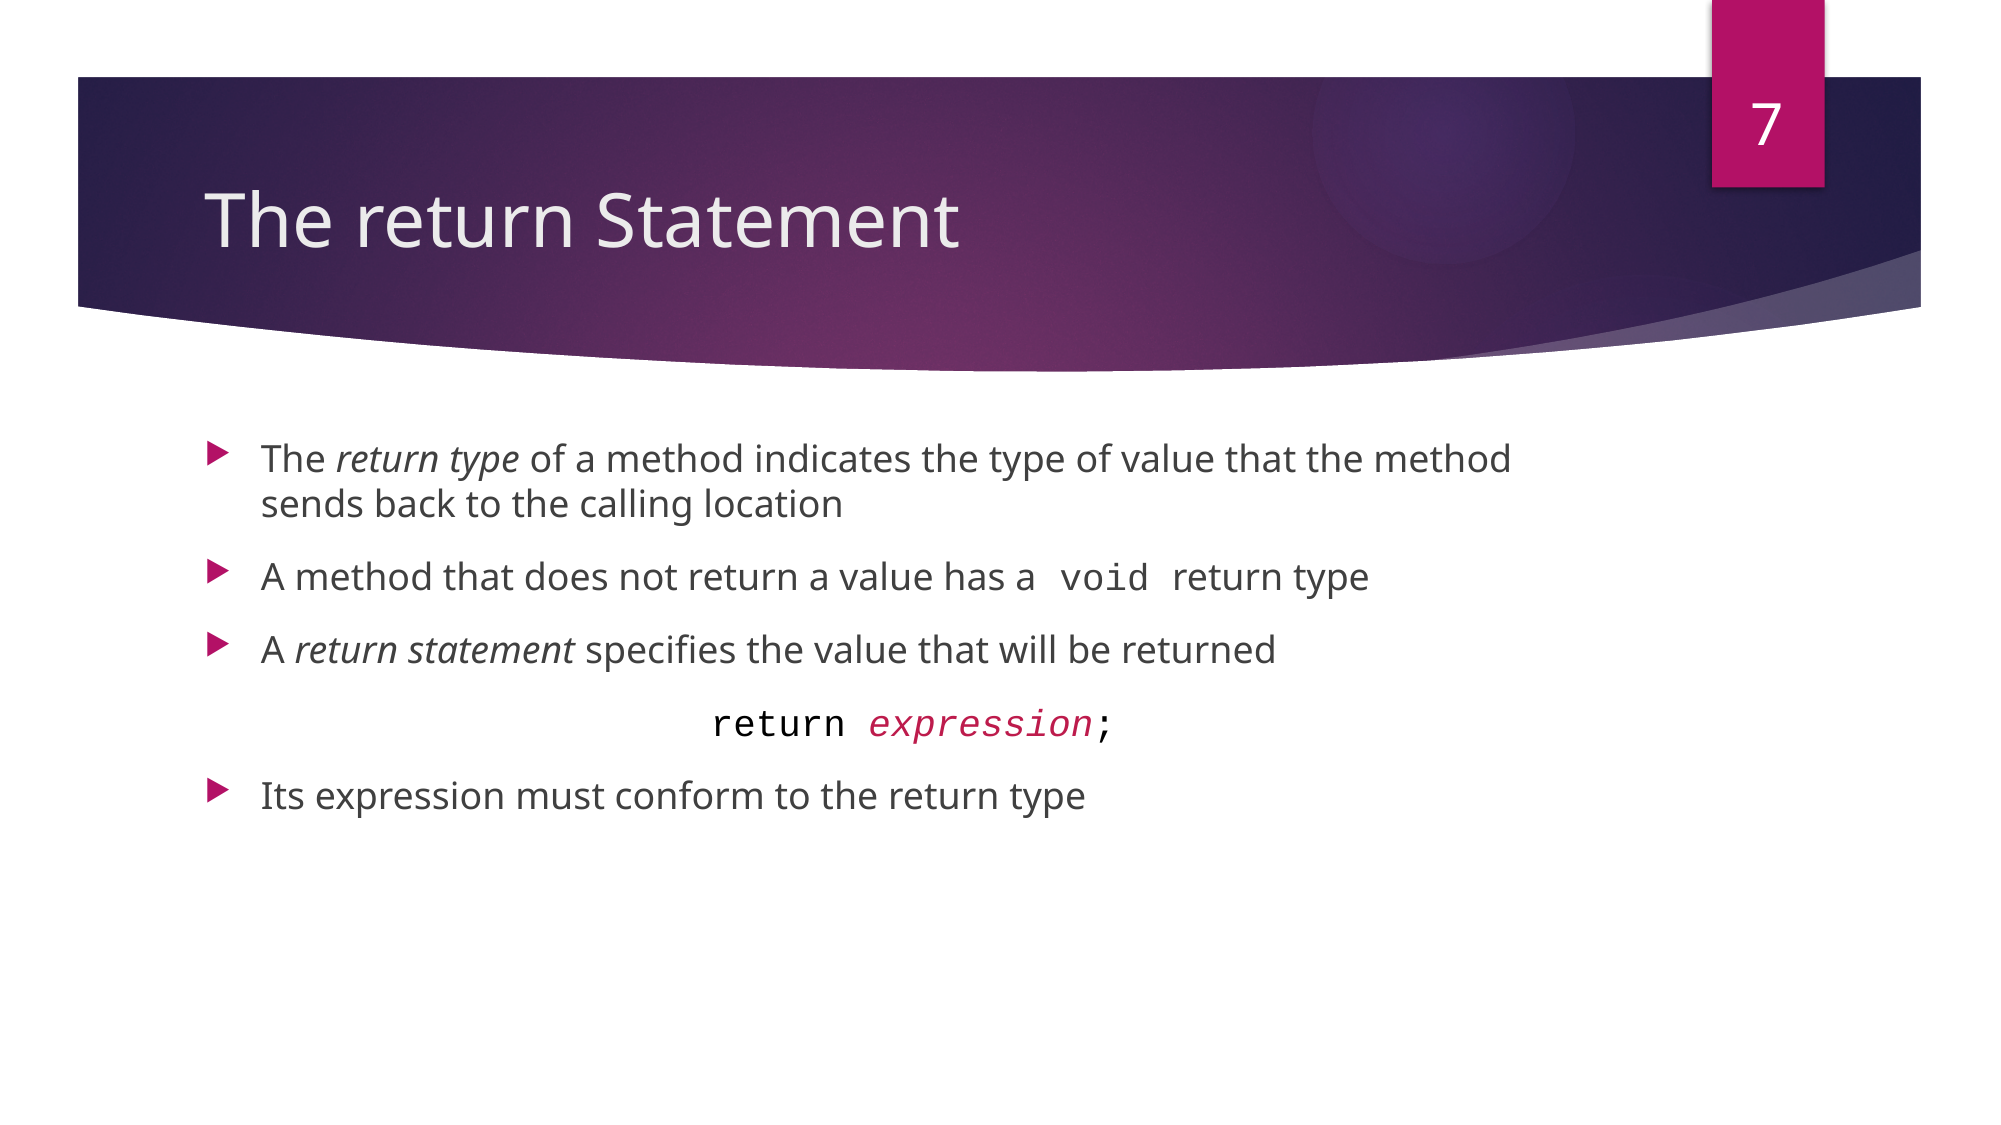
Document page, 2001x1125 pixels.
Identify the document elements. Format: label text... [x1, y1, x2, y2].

slide_number 7 [1698, 48, 1836, 175]
title The return Statement [189, 159, 1627, 276]
list The return type of a method indicates the type of value that the method sends back to the calling location A method that does not return a value has a void return type A return statement specifies the value that will be returned return expression; Its expression must conform to the return type [189, 427, 1638, 988]
